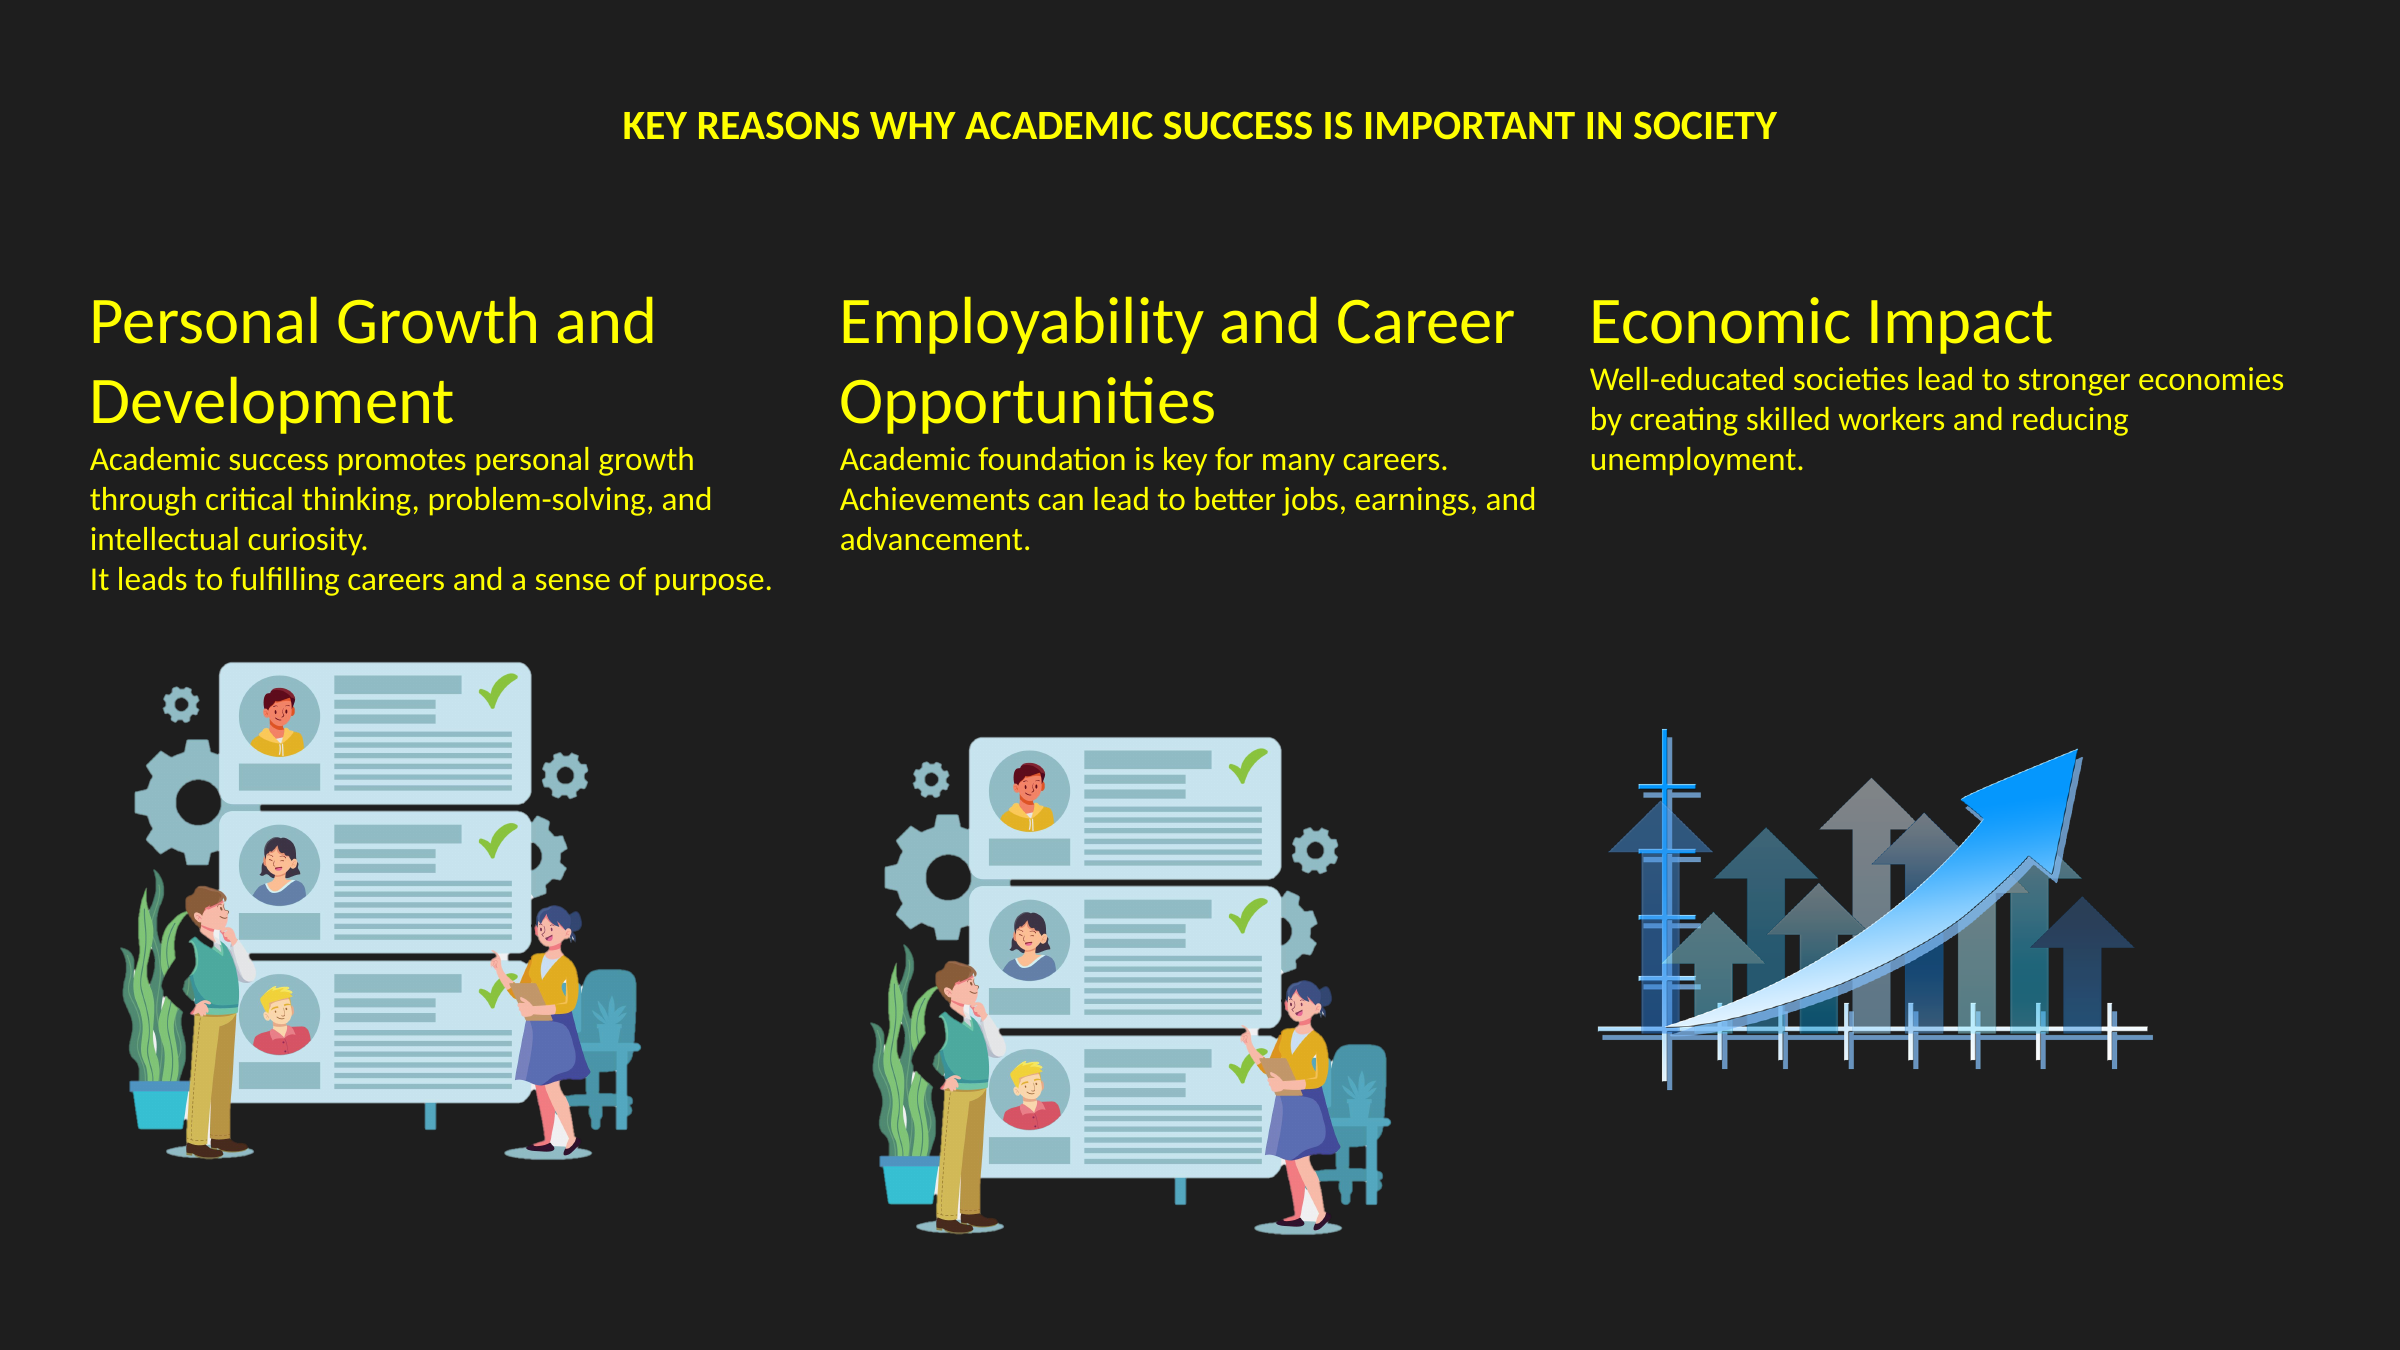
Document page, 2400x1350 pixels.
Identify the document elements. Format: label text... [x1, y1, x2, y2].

text_box Economic Impact Well-educated societies lead to stronger economies by creating skilled workers and reducing unemployment. [1574, 224, 2325, 485]
picture [824, 674, 1426, 1276]
picture [74, 599, 676, 1201]
picture [1574, 674, 2176, 1100]
text_box Personal Growth and Development Academic success promotes personal growth through critical thinking, problem-solving, and intellectual curiosity. It leads to fulfilling careers and a sense of purpose. [74, 224, 825, 605]
text_box Employability and Career Opportunities Academic foundation is key for many careers. Achievements can lead to better jobs, earnings, and advancement. [824, 224, 1575, 565]
text_box KEY REASONS WHY ACADEMIC SUCCESS IS IMPORTANT IN SOCIETY [74, 45, 2325, 155]
